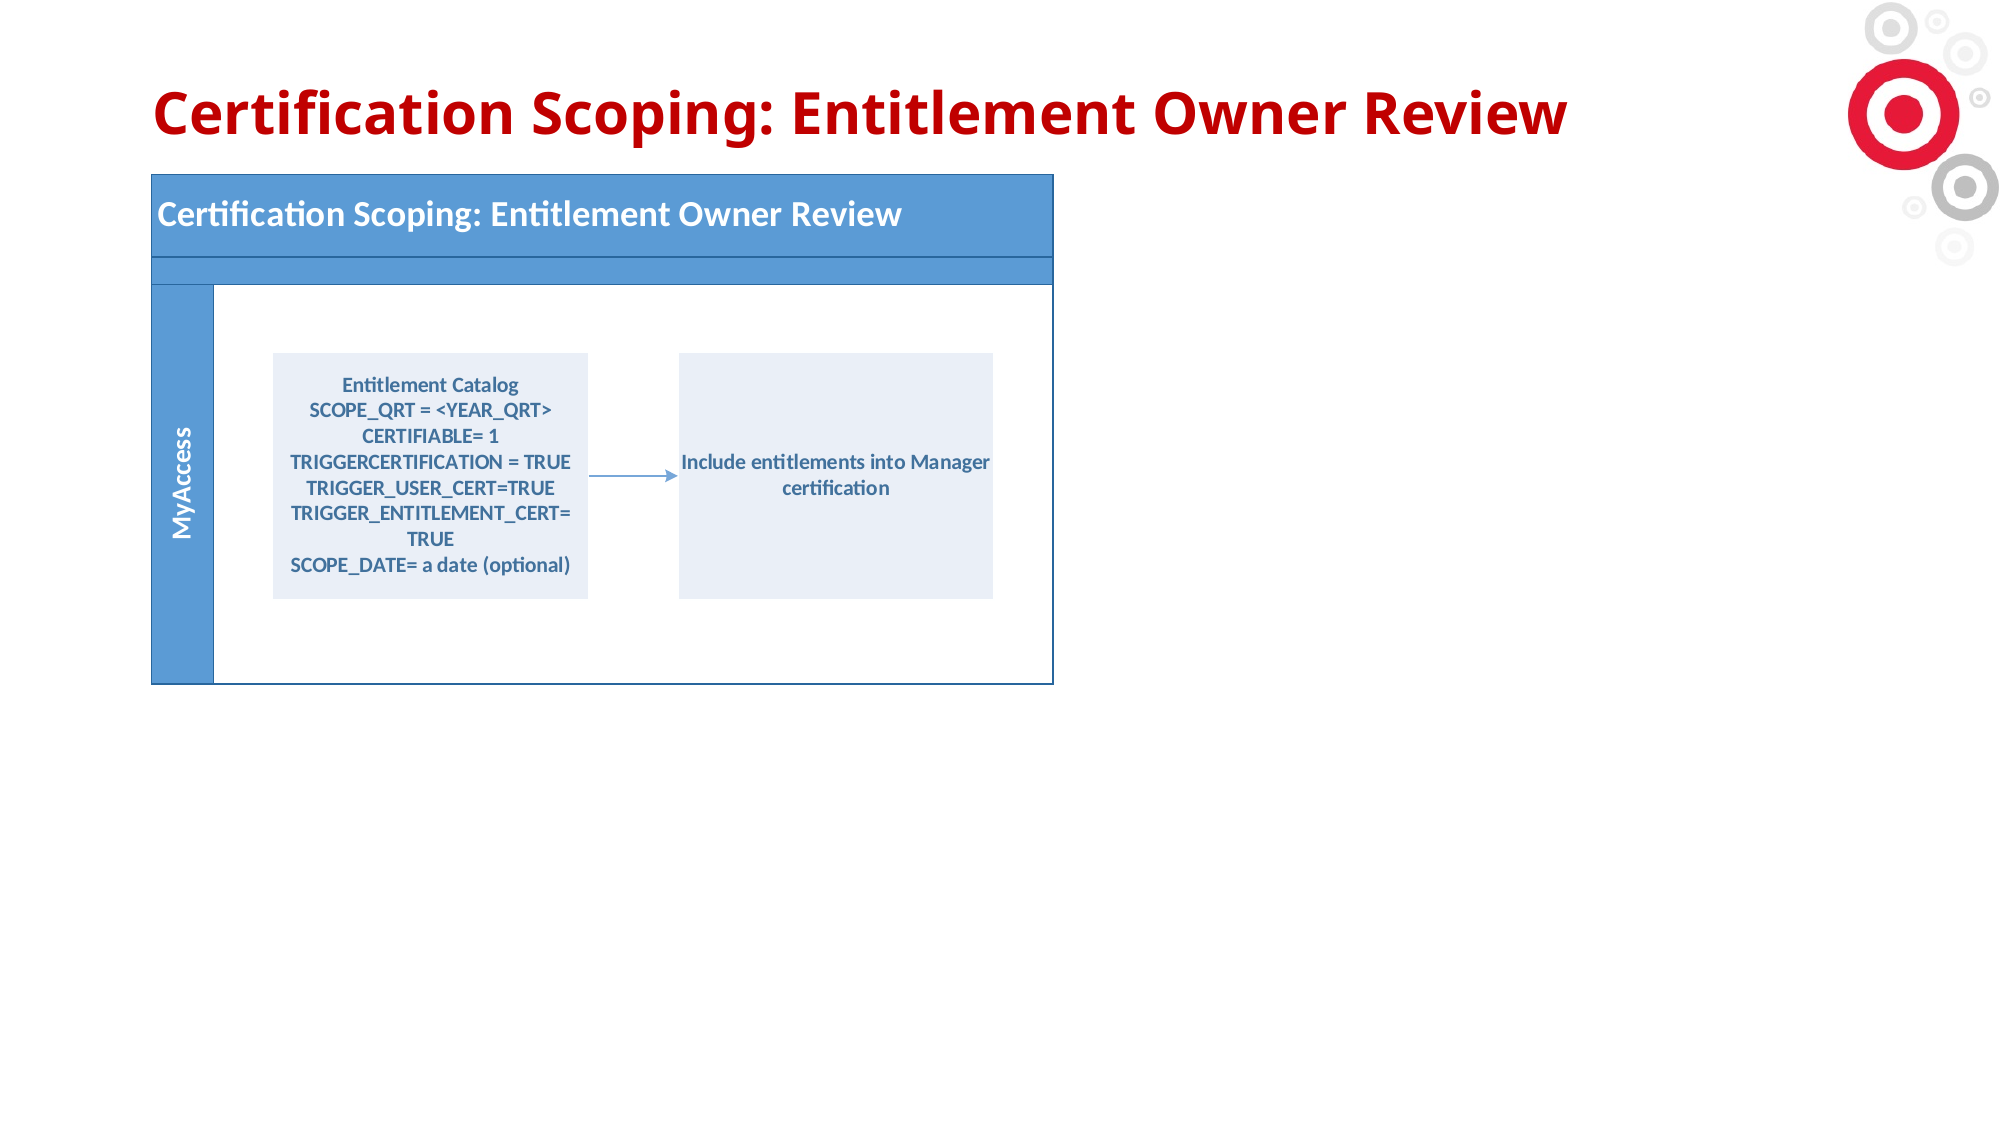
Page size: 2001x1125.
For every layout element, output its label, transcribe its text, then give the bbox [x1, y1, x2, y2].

picture [1632, 1, 2000, 277]
picture [137, 171, 1055, 685]
title Certification Scoping: Entitlement Owner Review [137, 59, 1863, 172]
